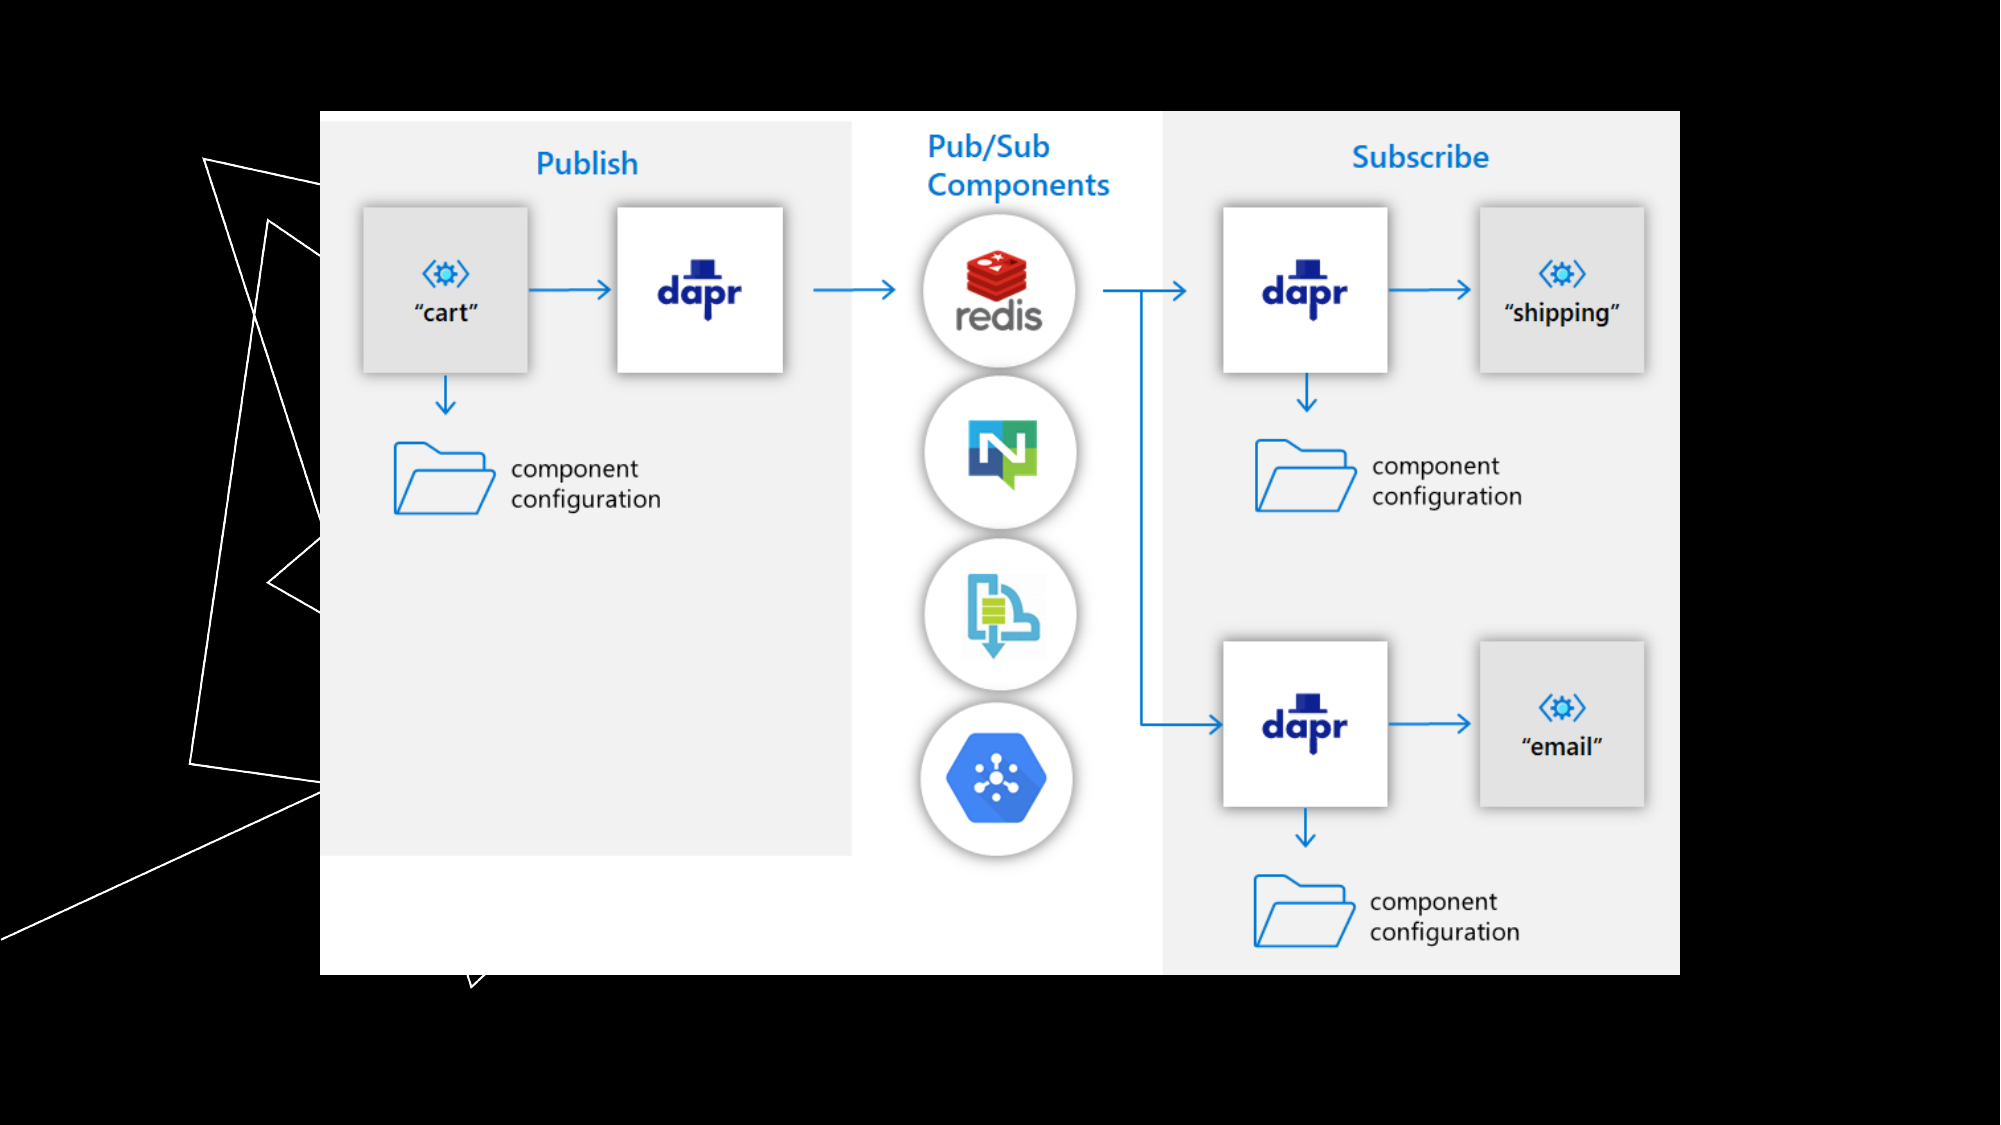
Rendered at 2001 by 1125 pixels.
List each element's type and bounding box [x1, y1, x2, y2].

picture [0, 111, 1680, 989]
